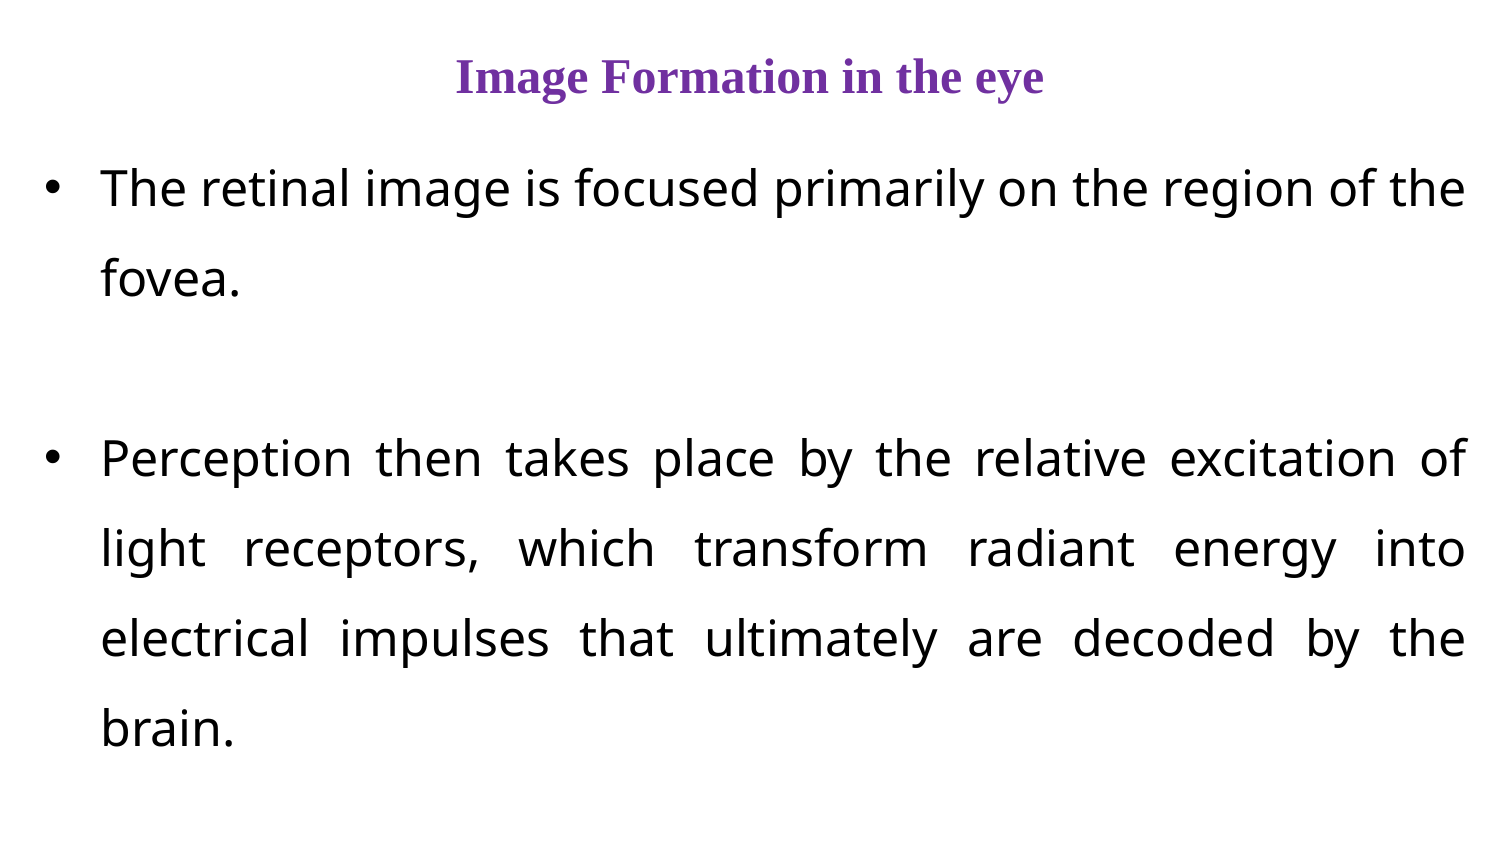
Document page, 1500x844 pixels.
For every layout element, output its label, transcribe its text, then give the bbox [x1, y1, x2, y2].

text_box The retinal image is focused primarily on the region of the fovea. Perception then takes place by the relative excitation of light receptors, which transform radiant energy into electrical impulses that ultimately are decoded by the brain. [29, 118, 1483, 764]
title Image Formation in the eye [75, 33, 1425, 113]
